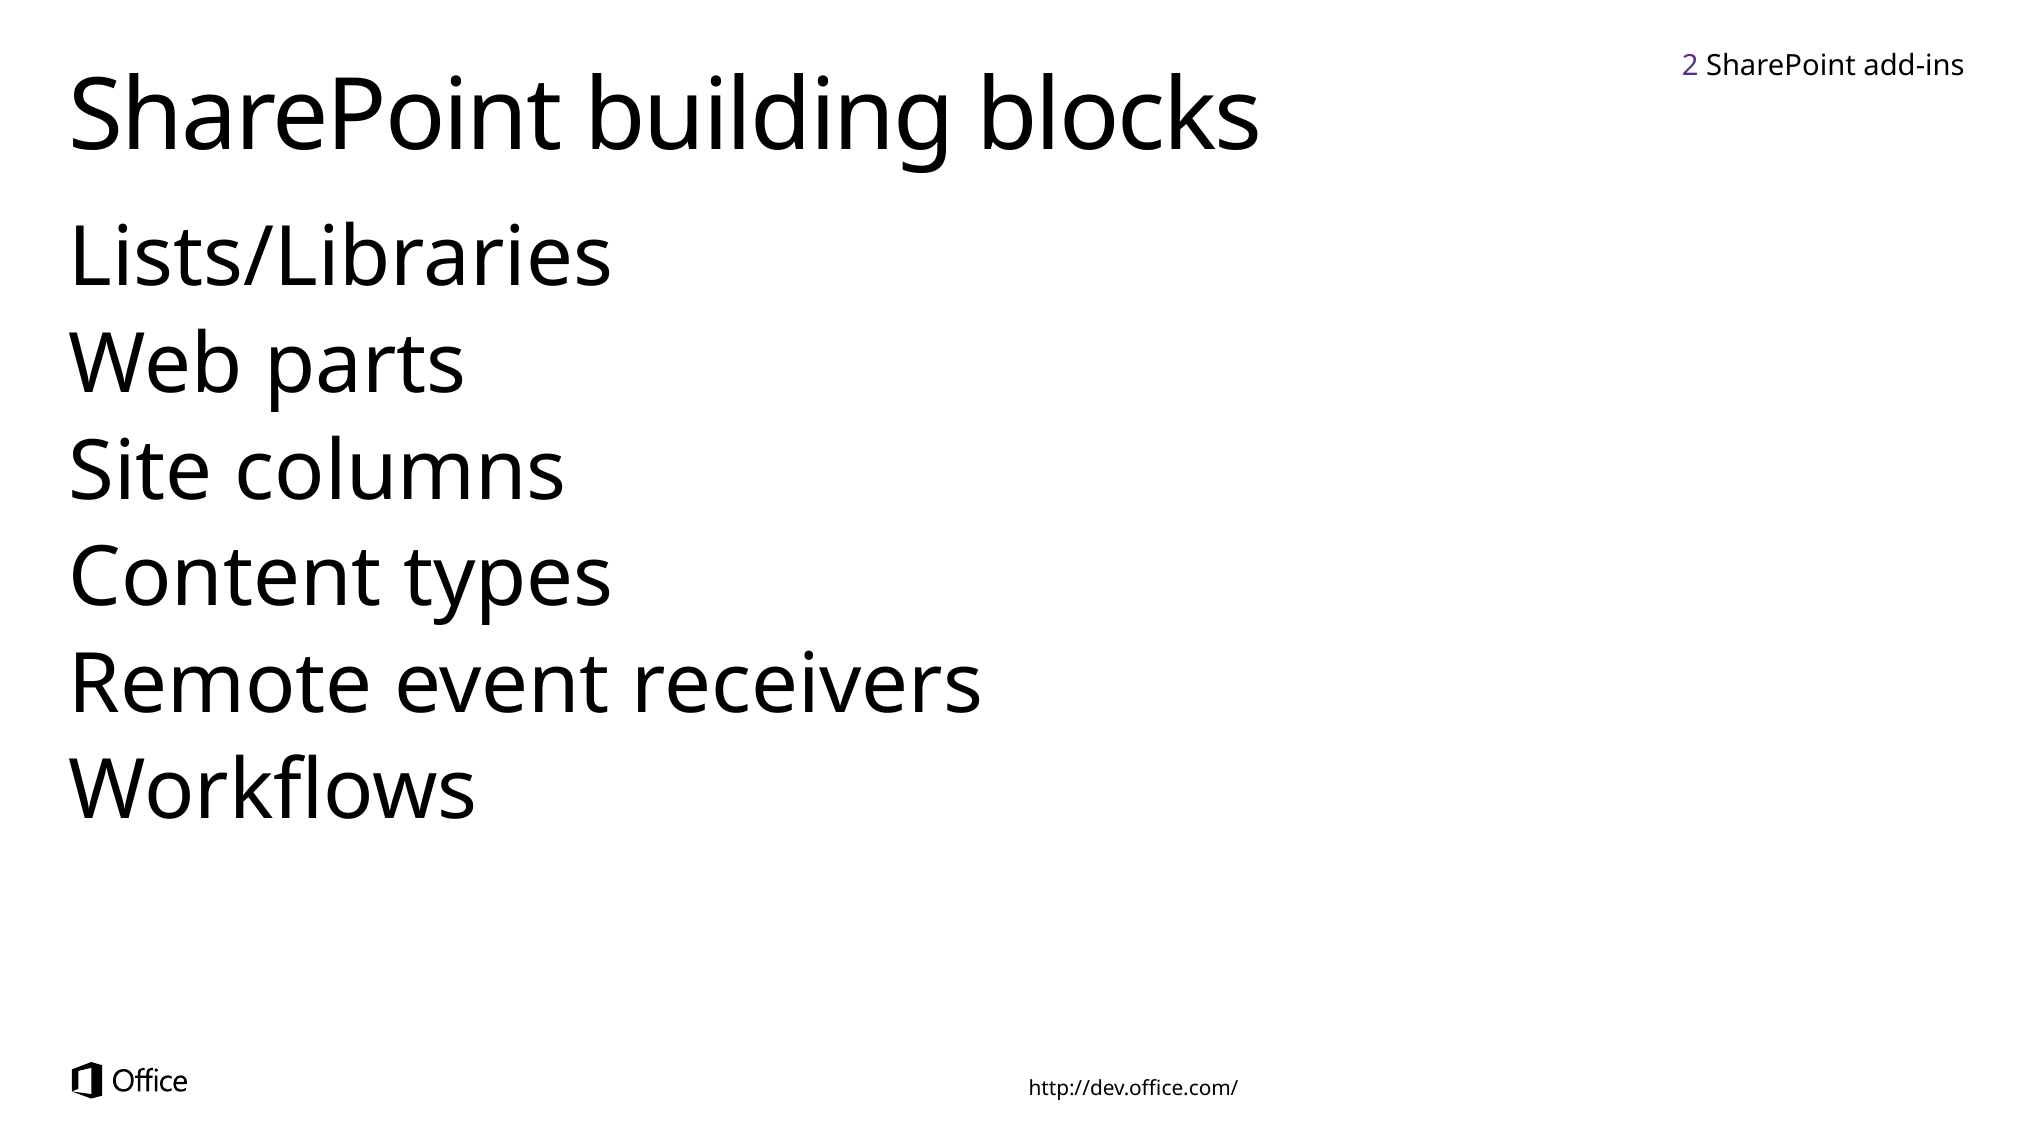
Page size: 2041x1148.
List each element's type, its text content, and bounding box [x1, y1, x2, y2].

title SharePoint building blocks [45, 48, 1996, 199]
footer 2 SharePoint add-ins [1306, 48, 1996, 110]
list Lists/Libraries Web parts Site columns Content types Remote event receivers Workflows [45, 199, 1996, 876]
